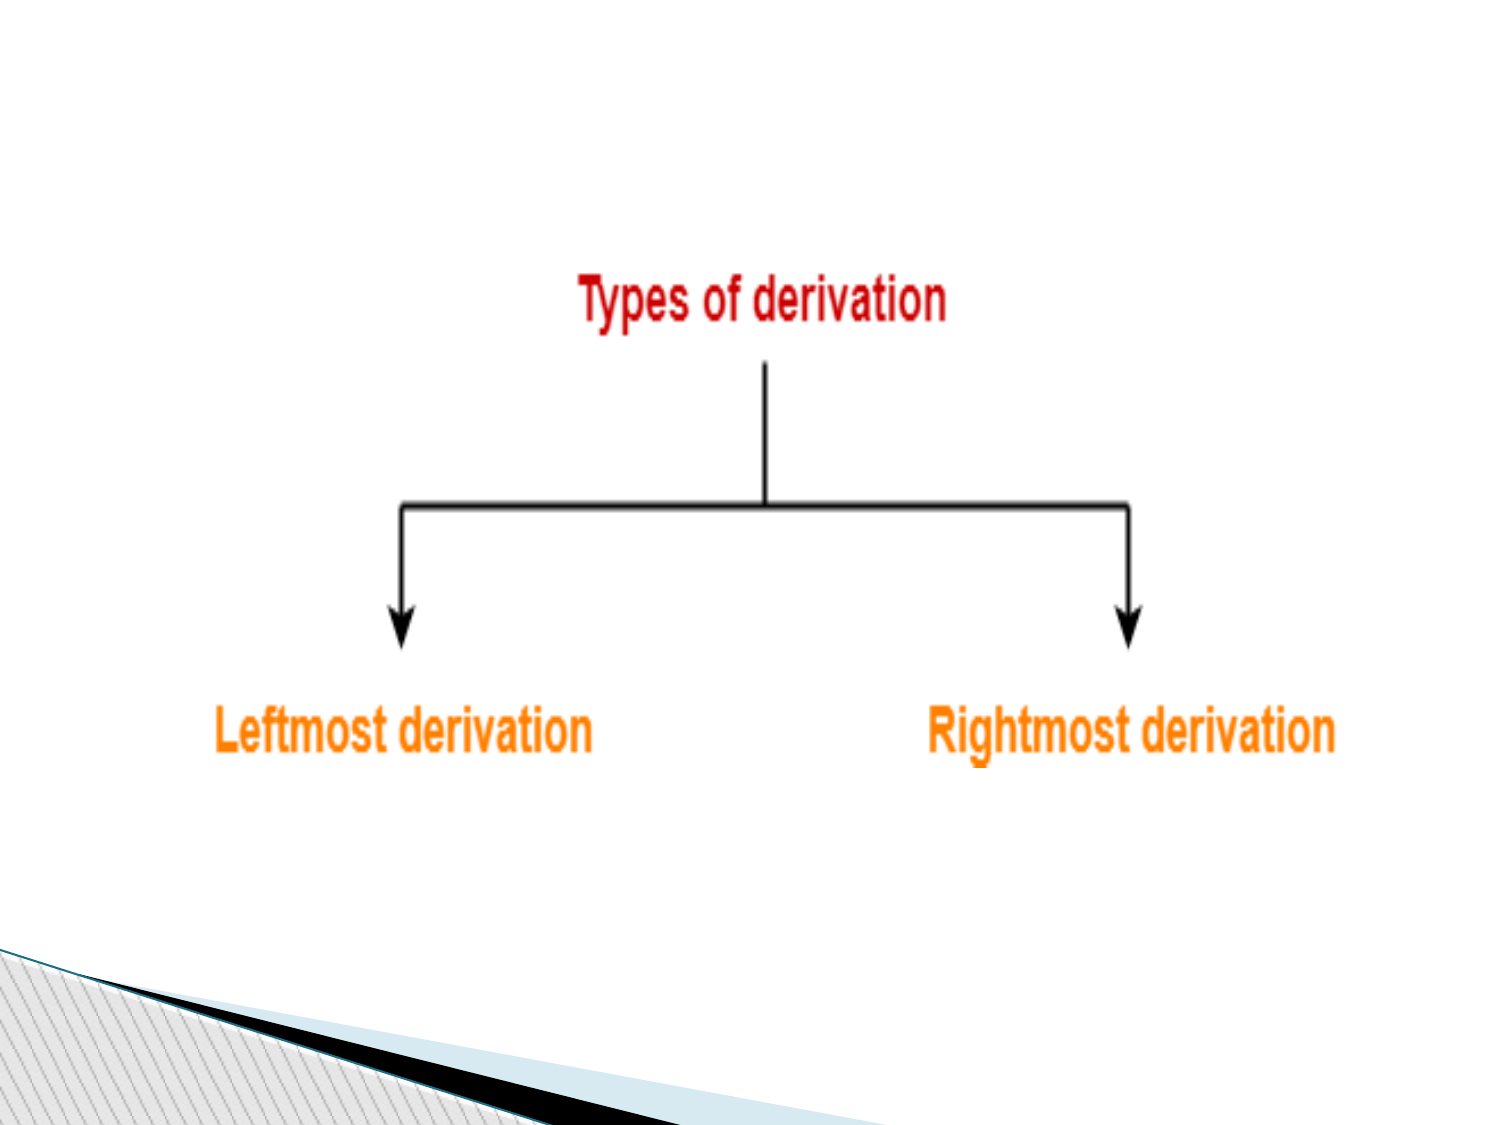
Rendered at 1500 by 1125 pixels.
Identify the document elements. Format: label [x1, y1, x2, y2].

picture [209, 254, 1381, 768]
